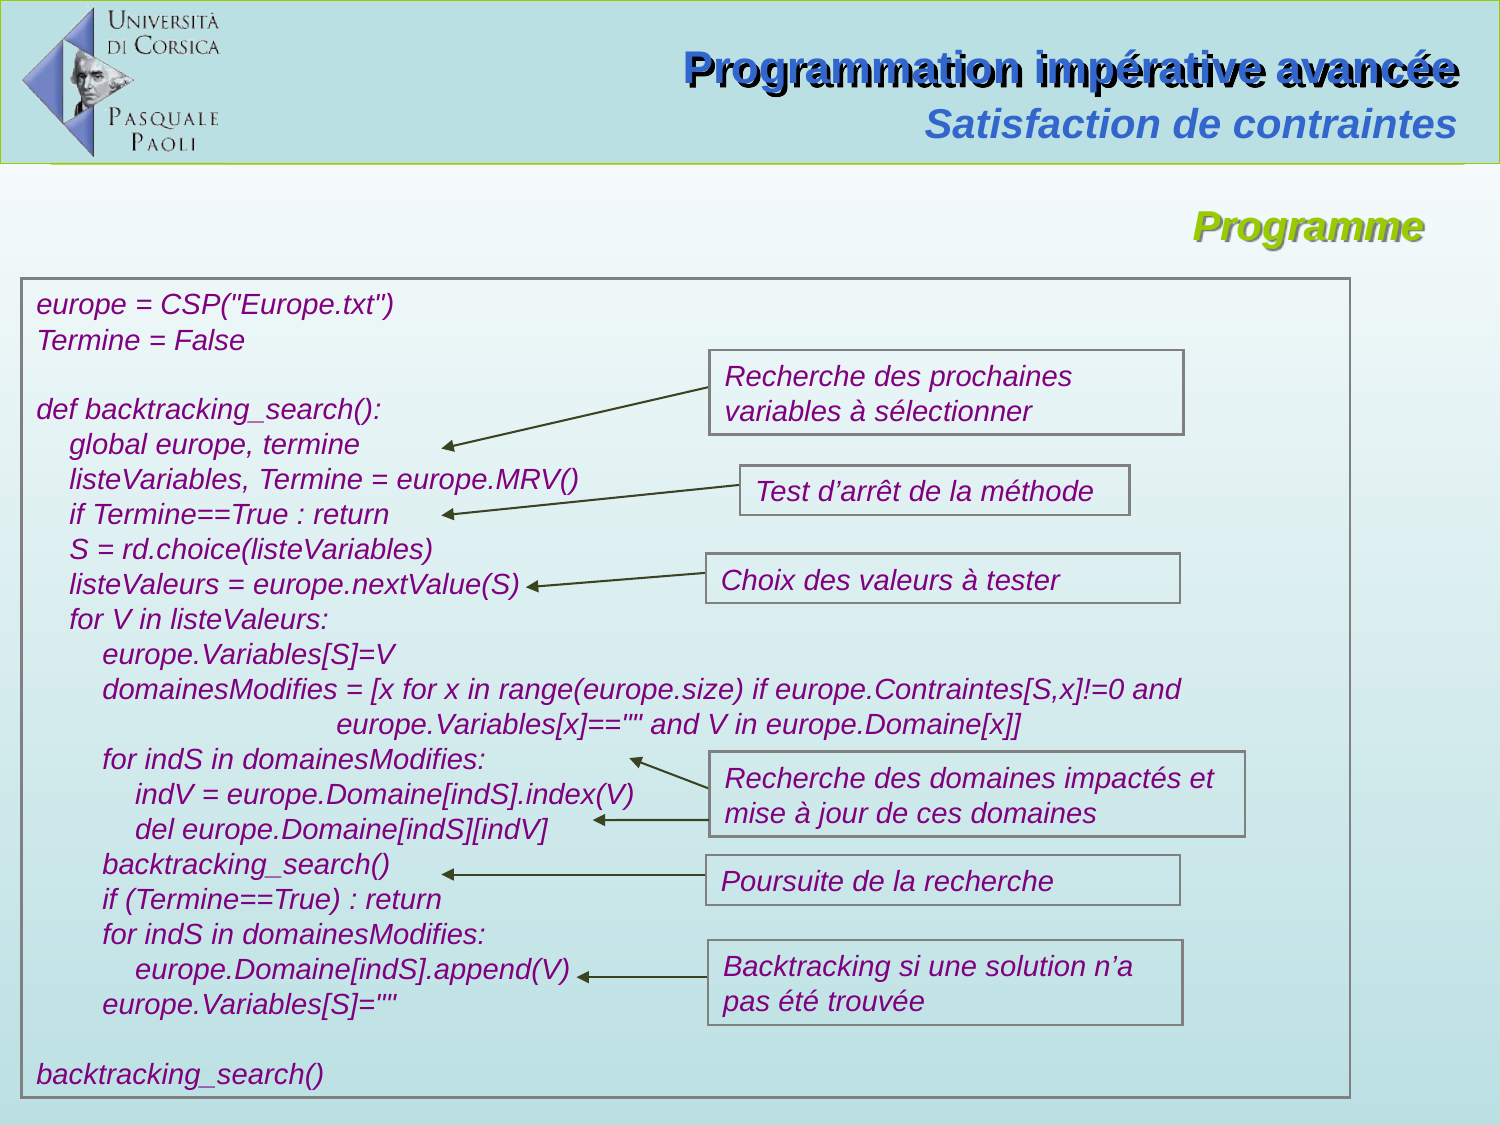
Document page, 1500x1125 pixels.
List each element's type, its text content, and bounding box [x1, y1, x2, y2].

text_box Satisfaction de contraintes [909, 89, 1473, 155]
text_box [441, 349, 1184, 449]
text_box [441, 854, 1181, 906]
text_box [525, 552, 1181, 604]
text_box [0, 0, 1500, 164]
picture [21, 5, 221, 159]
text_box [50, 163, 1465, 258]
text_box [441, 464, 1130, 516]
text_box [592, 813, 623, 827]
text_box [576, 939, 1183, 1026]
text_box Programmation impérative avancée [667, 29, 1472, 100]
text_box ﻿europe = CSP("Europe.txt") Termine = False def backtracking_search(): global europe, termine listeVariables, Termine = europe.MRV() if Termine==True : return S = rd.choice(listeVariables) listeValeurs = europe.nextValue(S) for V in listeValeurs: europe.Variables[S]=V domainesModifies = [x for x in range(europe.size) if europe.Contraintes[S,x]!=0 and europe.Variables[x]=="" and V in europe.Domaine[x]] for indS in domainesModifies: indV = europe.Domaine[indS].index(V) del europe.Domaine[indS][indV] backtracking_search() if (Termine==True) : return for indS in domainesModifies: europe.Domaine[indS].append(V) europe.Variables[S]="" backtracking_search() [21, 278, 1350, 1098]
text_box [629, 750, 1246, 838]
